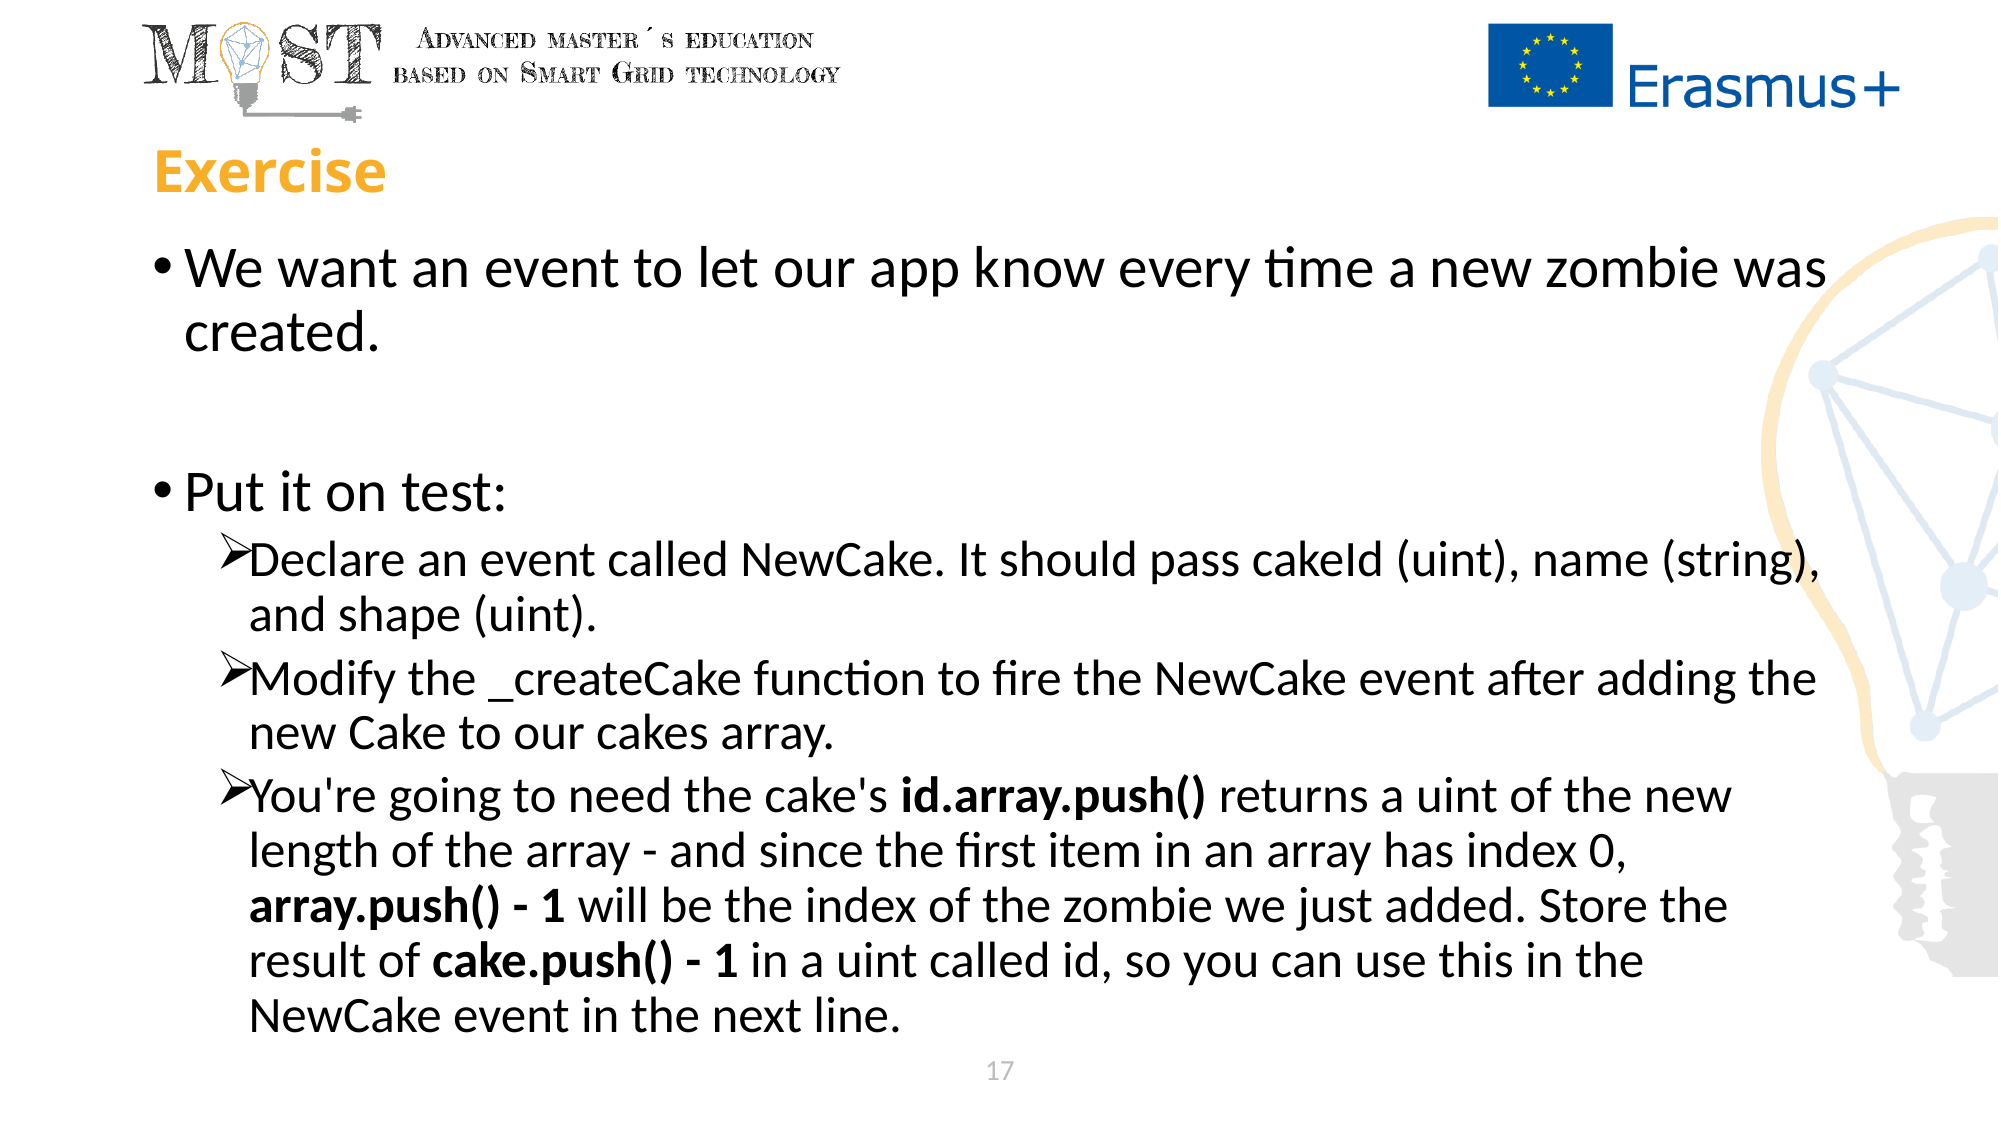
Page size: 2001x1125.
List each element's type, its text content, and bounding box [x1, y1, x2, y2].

title Exercise [137, 87, 1863, 228]
picture [135, 22, 841, 130]
list We want an event to let our app know every time a new zombie was created. Put it on test: Declare an event called NewCake. It should pass cakeId (uint), name (string), and shape (uint). Modify the _createCake function to fire the NewCake event after adding the new Cake to our cakes array. You're going to need the cake's id.array.push() returns a uint of the new length of the array - and since the first item in an array has index 0, array.push() - 1 will be the index of the zombie we just added. Store the result of cake.push() - 1 in a uint called id, so you can use this in the NewCake event in the next line. [137, 228, 1863, 1056]
slide_number 17 [935, 1039, 1065, 1099]
picture [1464, 0, 1923, 131]
